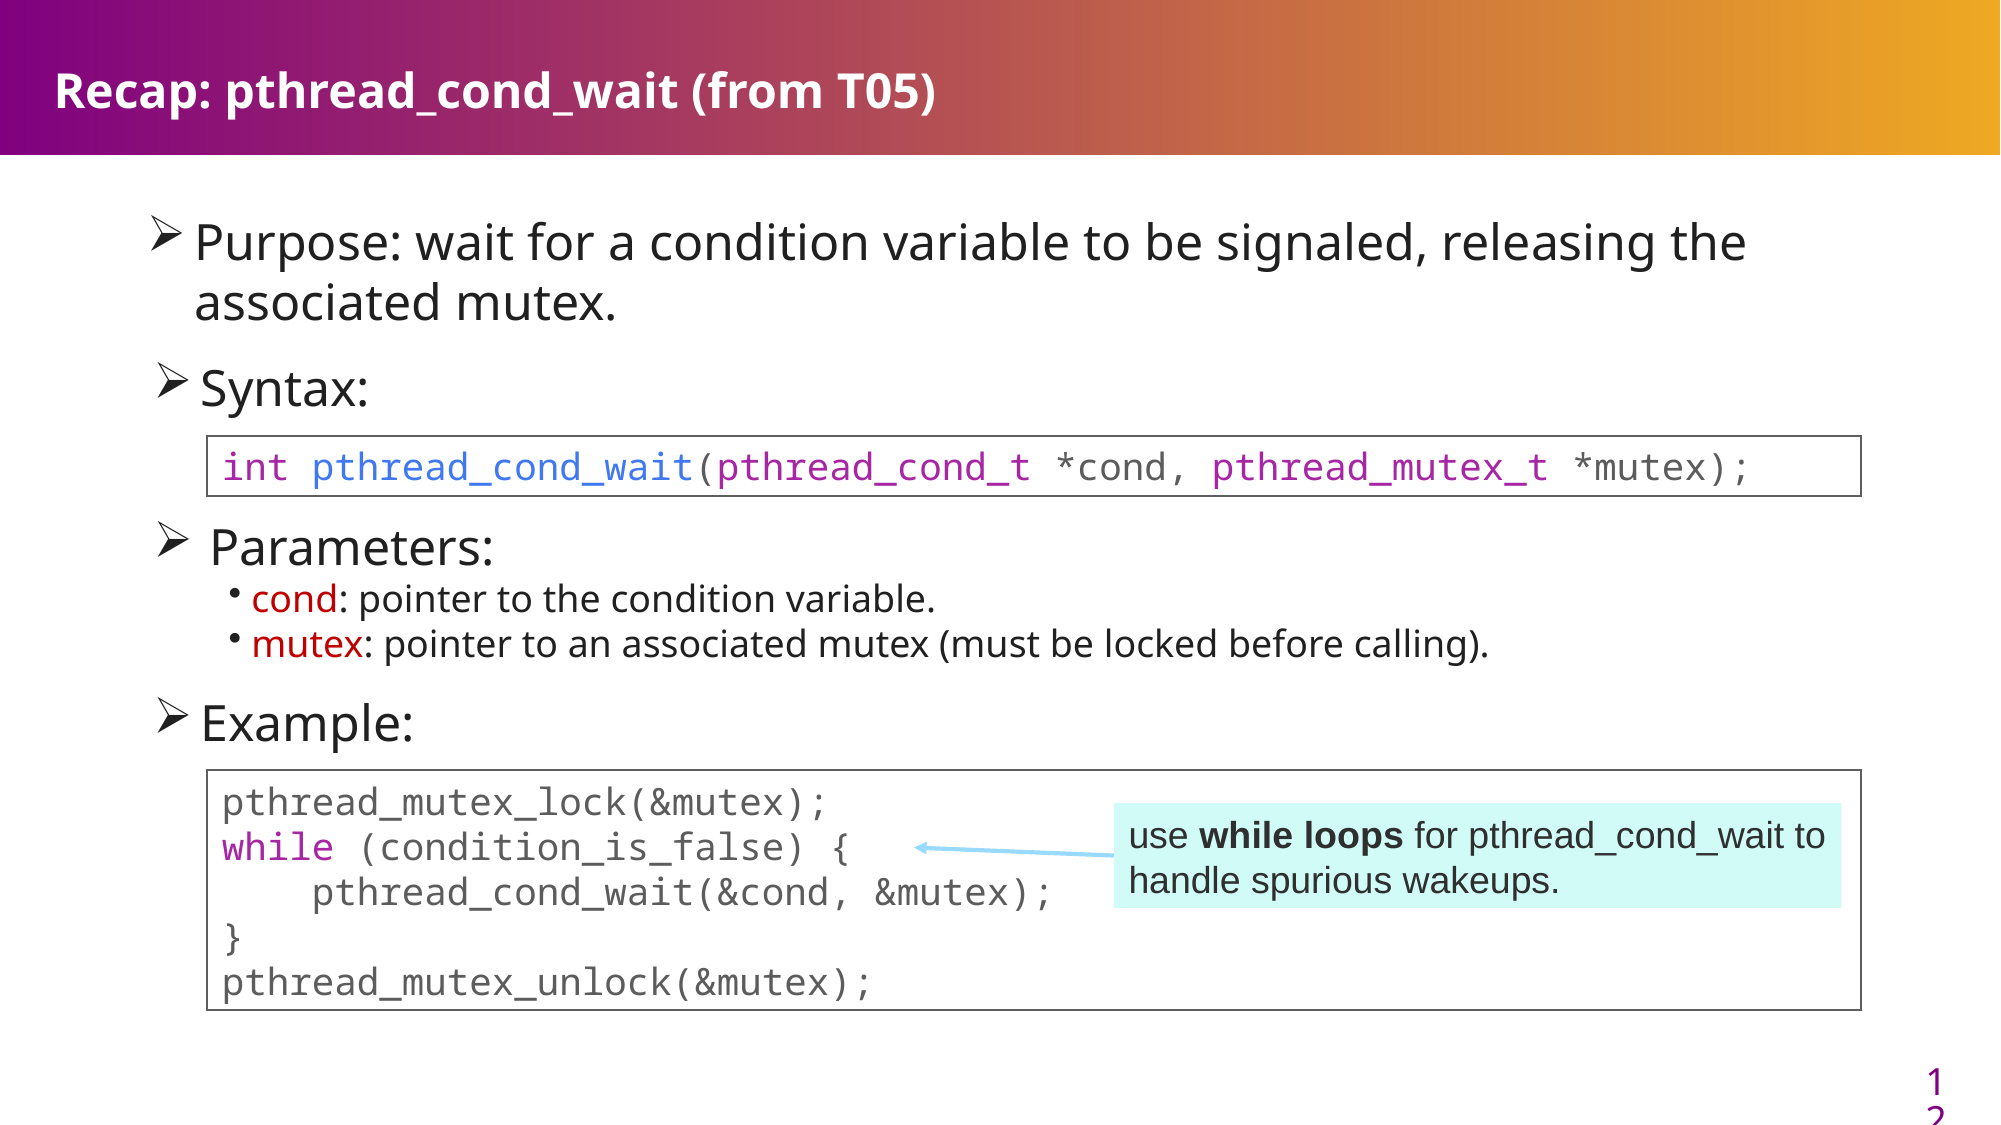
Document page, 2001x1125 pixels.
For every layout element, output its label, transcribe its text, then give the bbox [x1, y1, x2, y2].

text_box Example: [138, 683, 1139, 759]
list Purpose: wait for a condition variable to be signaled, releasing the associated mutex. [138, 201, 1862, 316]
text_box int pthread_cond_wait(pthread_cond_t *cond, pthread_mutex_t *mutex); [207, 435, 1862, 496]
title Recap: pthread_cond_wait (from T05) [44, 0, 1784, 155]
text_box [913, 847, 1114, 857]
text_box Parameters: cond: pointer to the condition variable. mutex: pointer to an associated mutex (must be locked before calling). [138, 507, 1793, 673]
slide_number 12 [1916, 1049, 1954, 1113]
text_box Syntax: [138, 349, 1139, 424]
text_box use while loops for pthread_cond_wait to handle spurious wakeups. [1113, 803, 1842, 908]
text_box pthread_mutex_lock(&mutex); while (condition_is_false) { pthread_cond_wait(&cond, &mutex); } pthread_mutex_unlock(&mutex); [207, 770, 1862, 1010]
